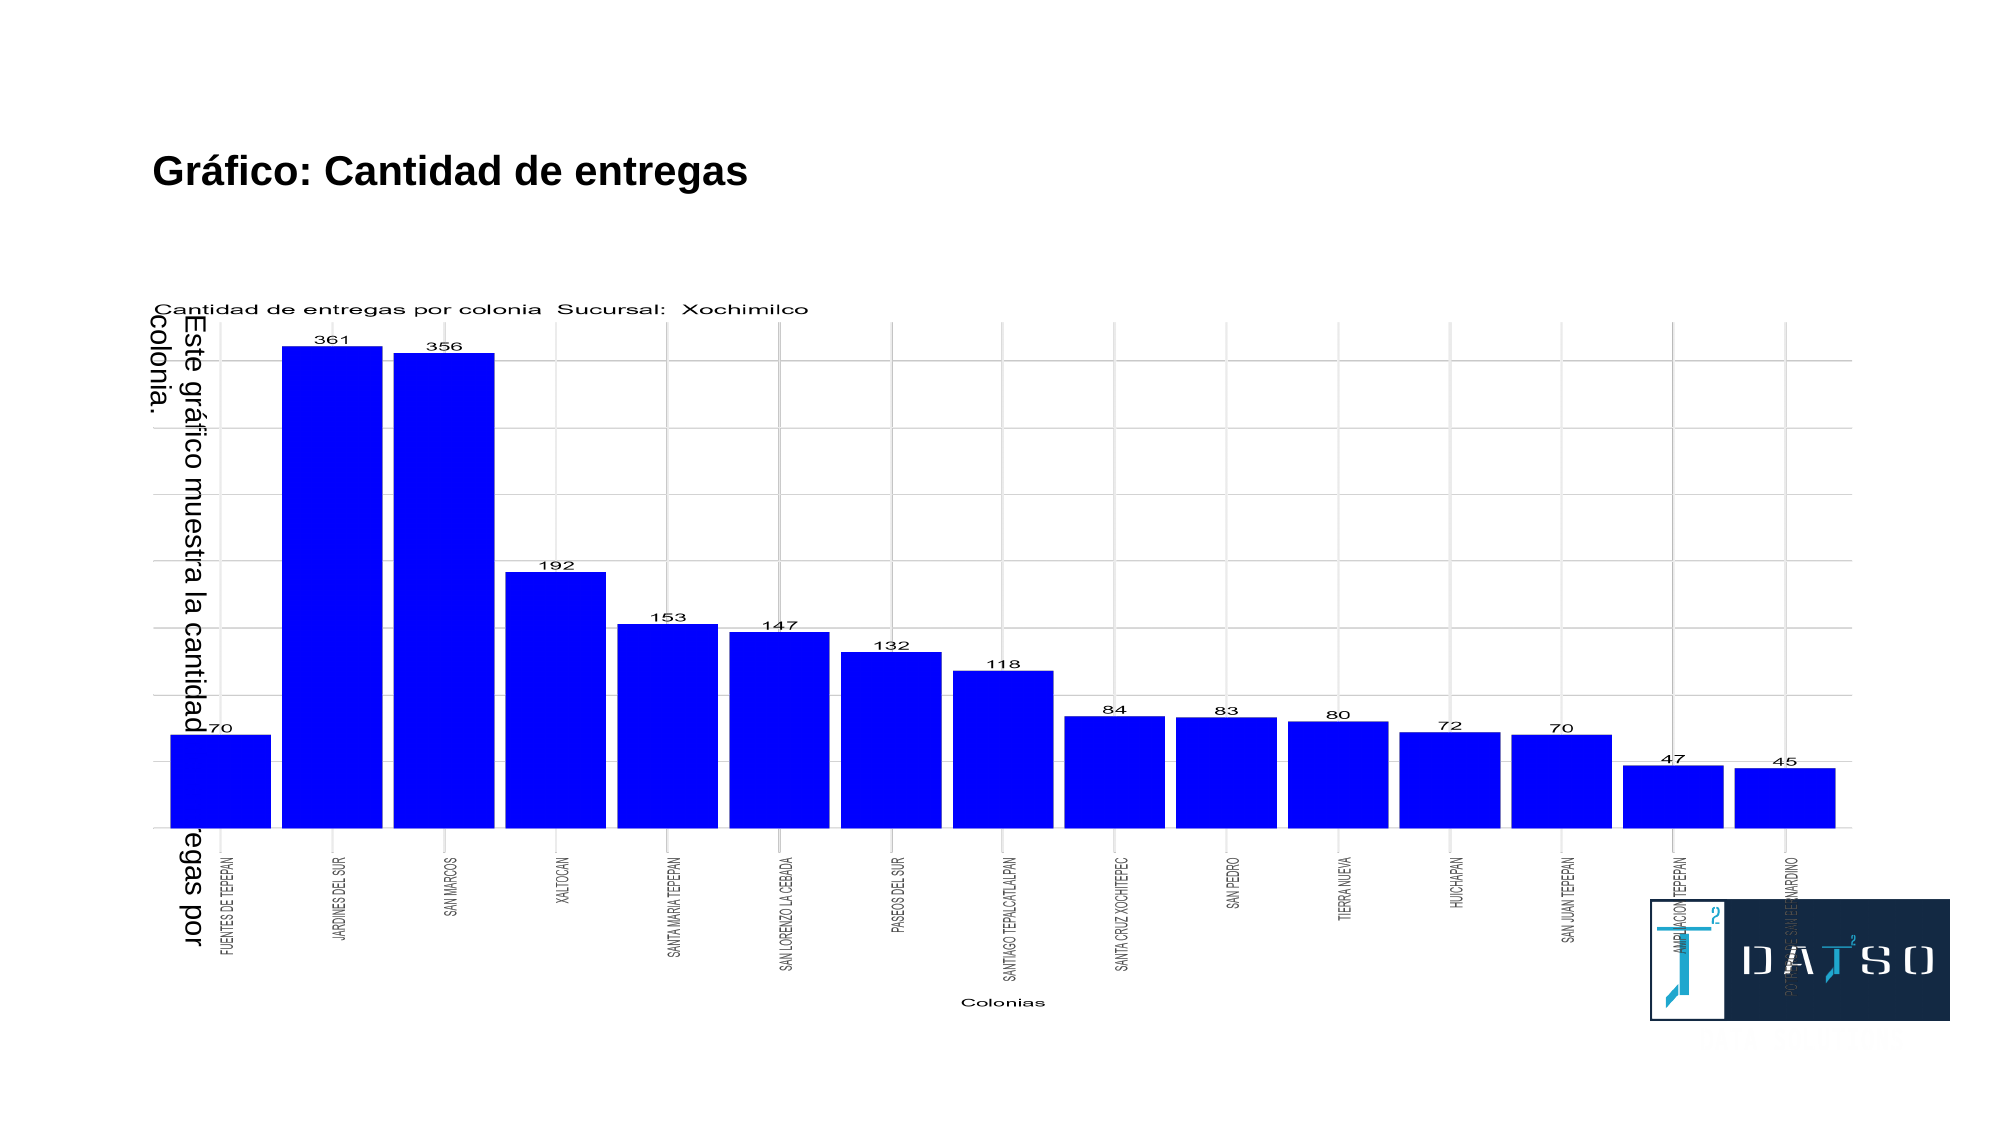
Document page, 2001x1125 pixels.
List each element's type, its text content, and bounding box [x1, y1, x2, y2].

title Gráfico: Cantidad de entregas [137, 59, 1863, 278]
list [1649, 899, 1951, 1051]
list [136, 298, 1863, 1014]
